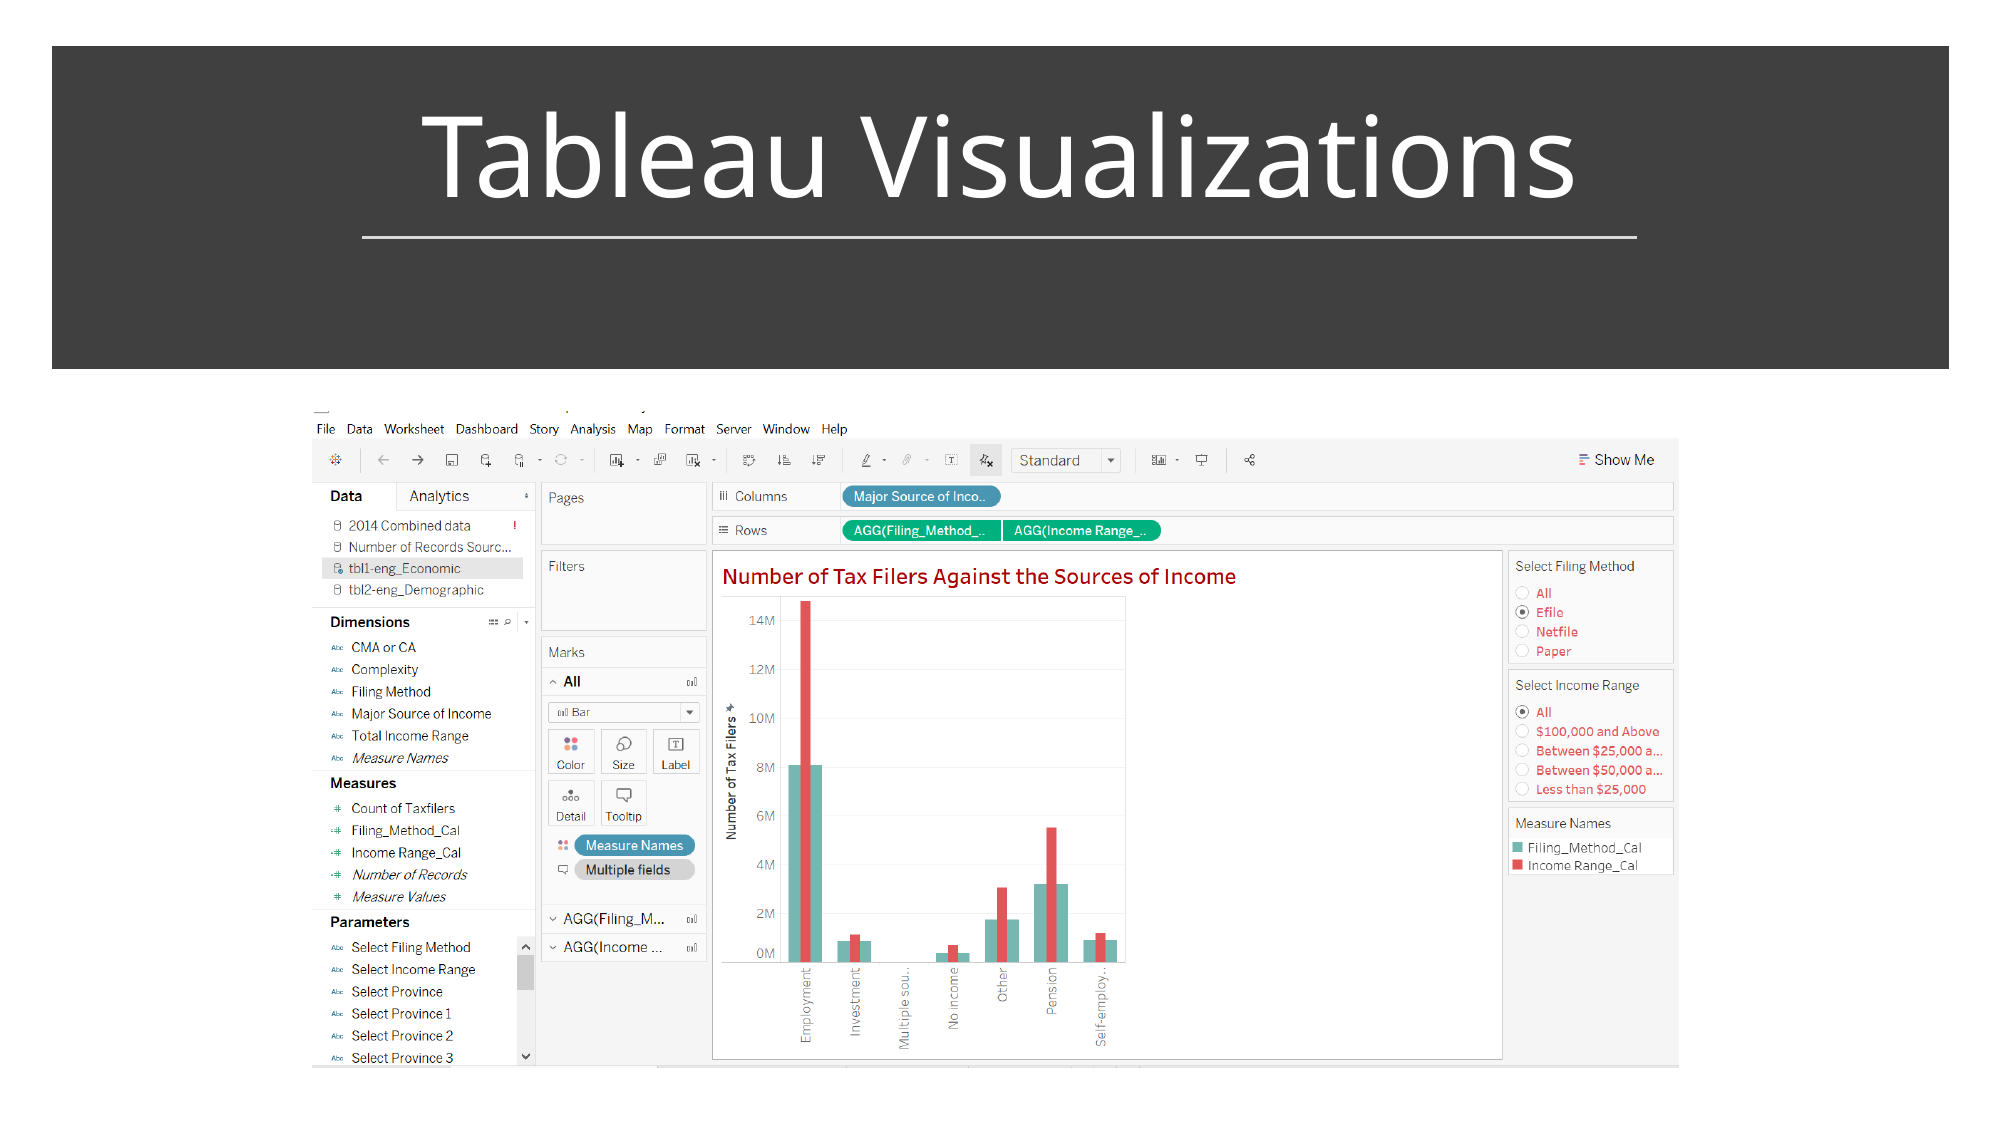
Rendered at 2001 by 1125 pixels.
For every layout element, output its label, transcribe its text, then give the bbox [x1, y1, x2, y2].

text_box [61, 55, 1939, 360]
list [312, 411, 1679, 1068]
title Tableau Visualizations [86, 76, 1914, 230]
